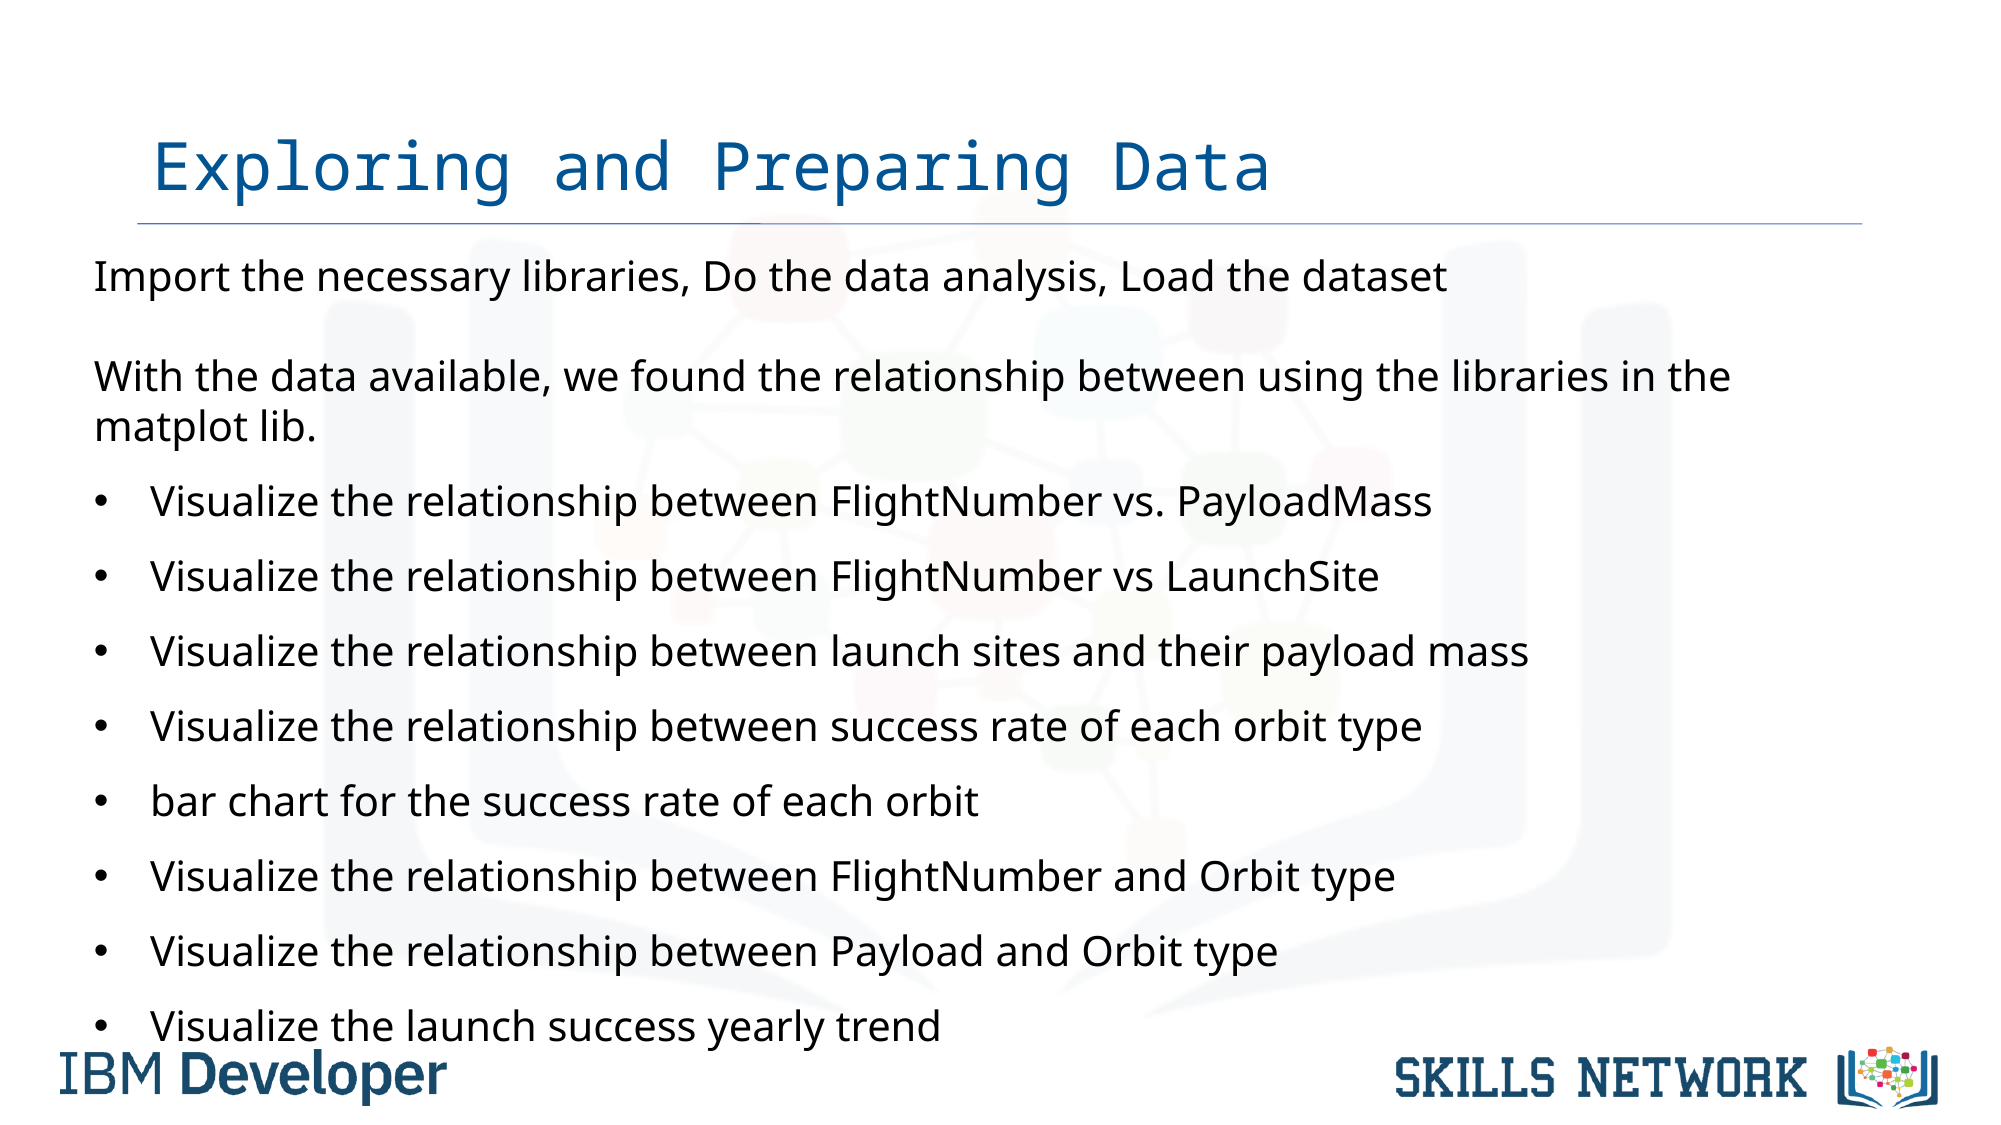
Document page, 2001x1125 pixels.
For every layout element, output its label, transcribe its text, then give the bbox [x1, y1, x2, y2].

picture [55, 1045, 78, 1108]
picture [1390, 1045, 1945, 1111]
title Exploring and Preparing Data [137, 59, 1863, 278]
text_box Import the necessary libraries, Do the data analysis, Load the dataset With the data available, we found the relationship between using the libraries in the matplot lib. Visualize the relationship between FlightNumber vs. PayloadMass Visualize the relationship between FlightNumber vs LaunchSite Visualize the relationship between launch sites and their payload mass Visualize the relationship between success rate of each orbit type bar chart for the success rate of each orbit Visualize the relationship between FlightNumber and Orbit type Visualize the relationship between Payload and Orbit type Visualize the launch success yearly trend [78, 242, 1788, 1108]
